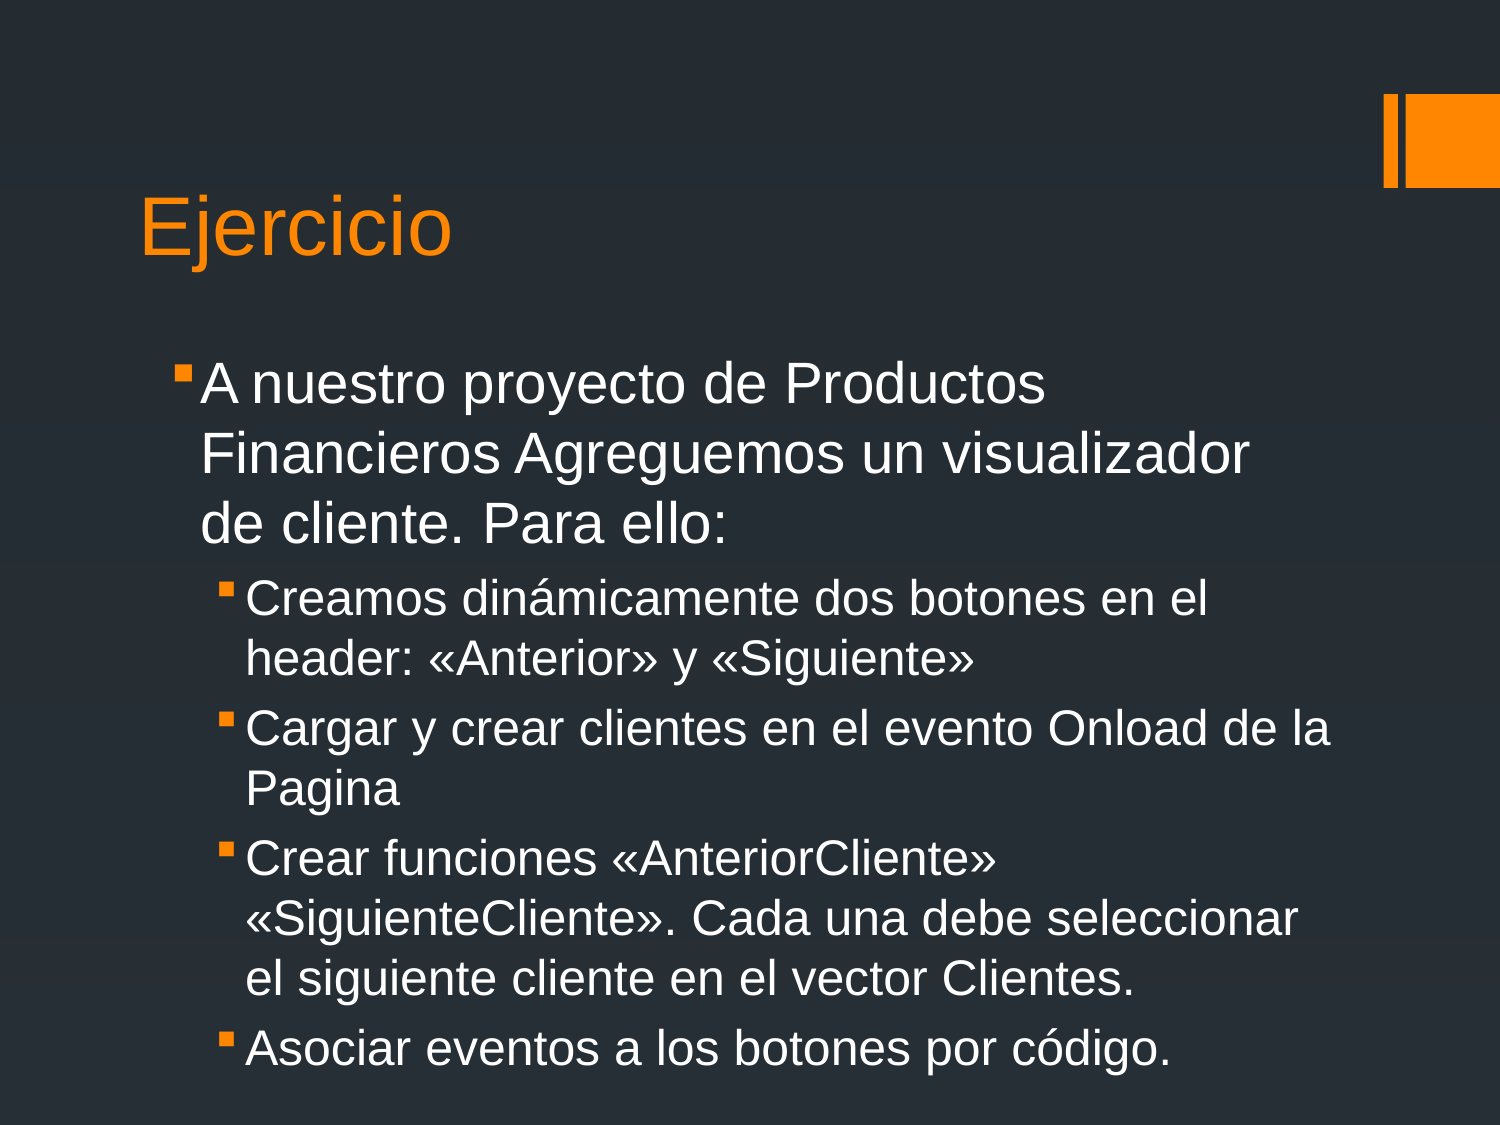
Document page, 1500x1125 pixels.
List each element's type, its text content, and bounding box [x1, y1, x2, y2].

list A nuestro proyecto de Productos Financieros Agreguemos un visualizador de cliente. Para ello: Creamos dinámicamente dos botones en el header: «Anterior» y «Siguiente» Cargar y crear clientes en el evento Onload de la Pagina Crear funciones «AnteriorCliente» «SiguienteCliente». Cada una debe seleccionar el siguiente cliente en el vector Clientes. Asociar eventos a los botones por código. [147, 338, 1348, 919]
title Ejercicio [123, 90, 1324, 280]
